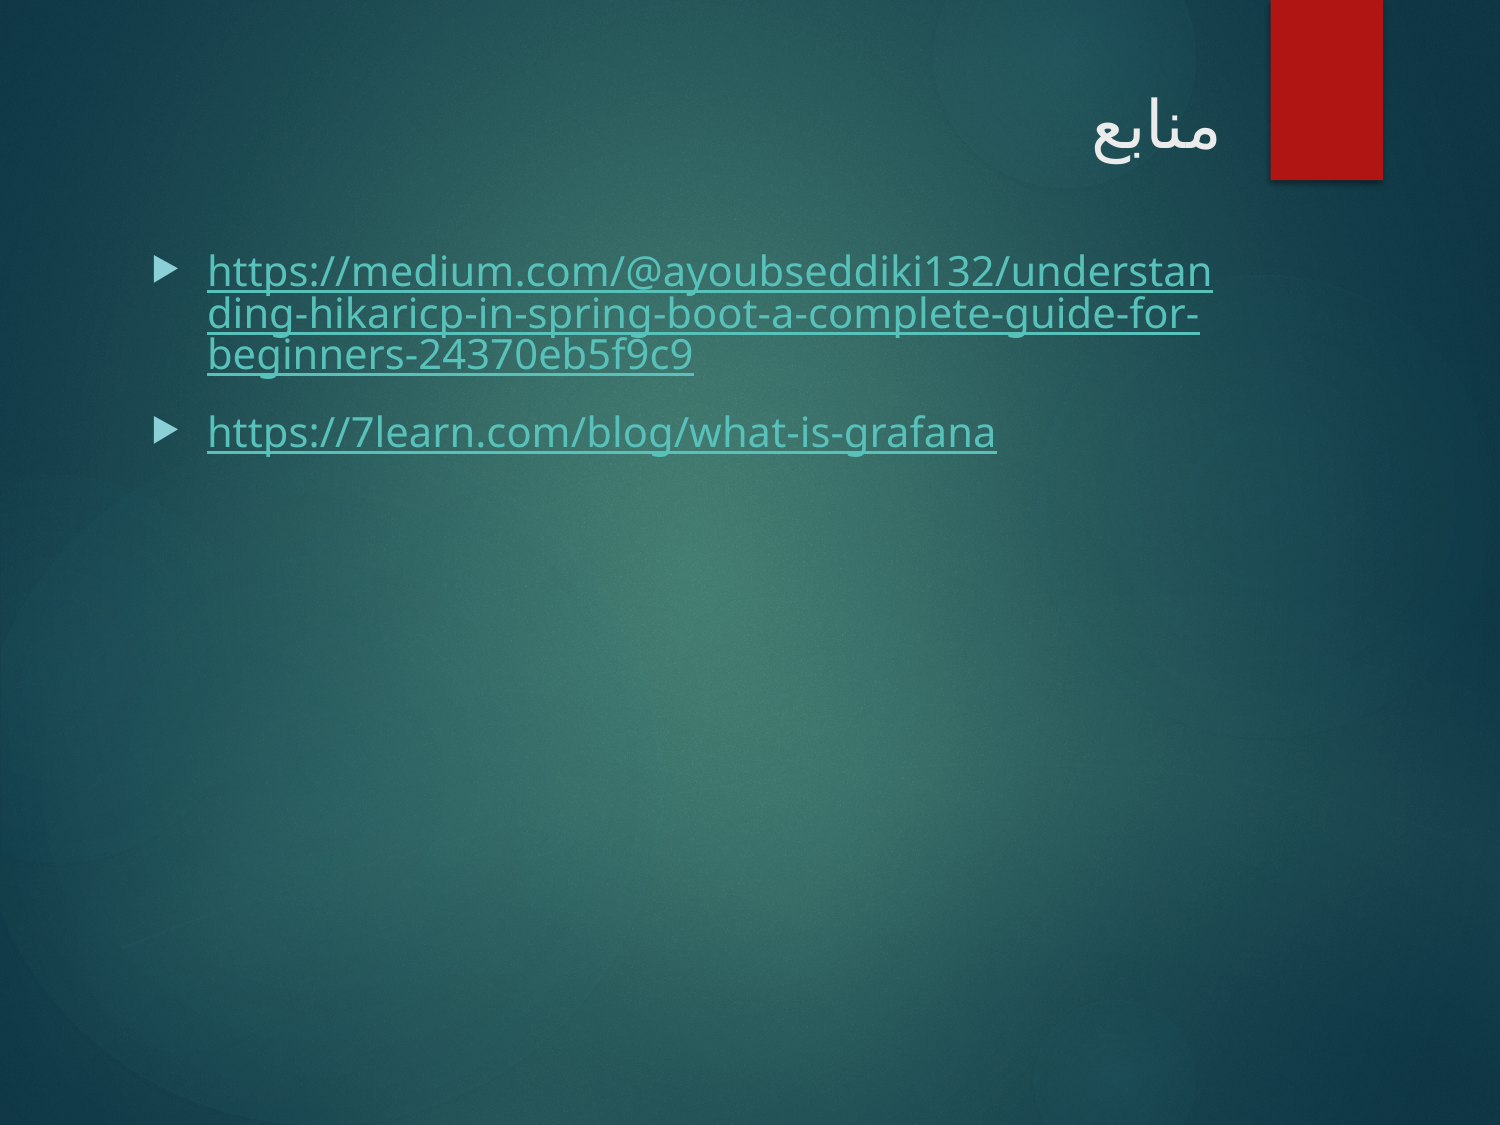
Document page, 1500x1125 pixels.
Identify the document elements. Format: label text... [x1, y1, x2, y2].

list https://medium.com/@ayoubseddiki132/understanding-hikaricp-in-spring-boot-a-complete-guide-for-beginners-24370eb5f9c9 https://7learn.com/blog/what-is-grafana [135, 237, 1237, 1025]
title منابع [79, 74, 1237, 175]
